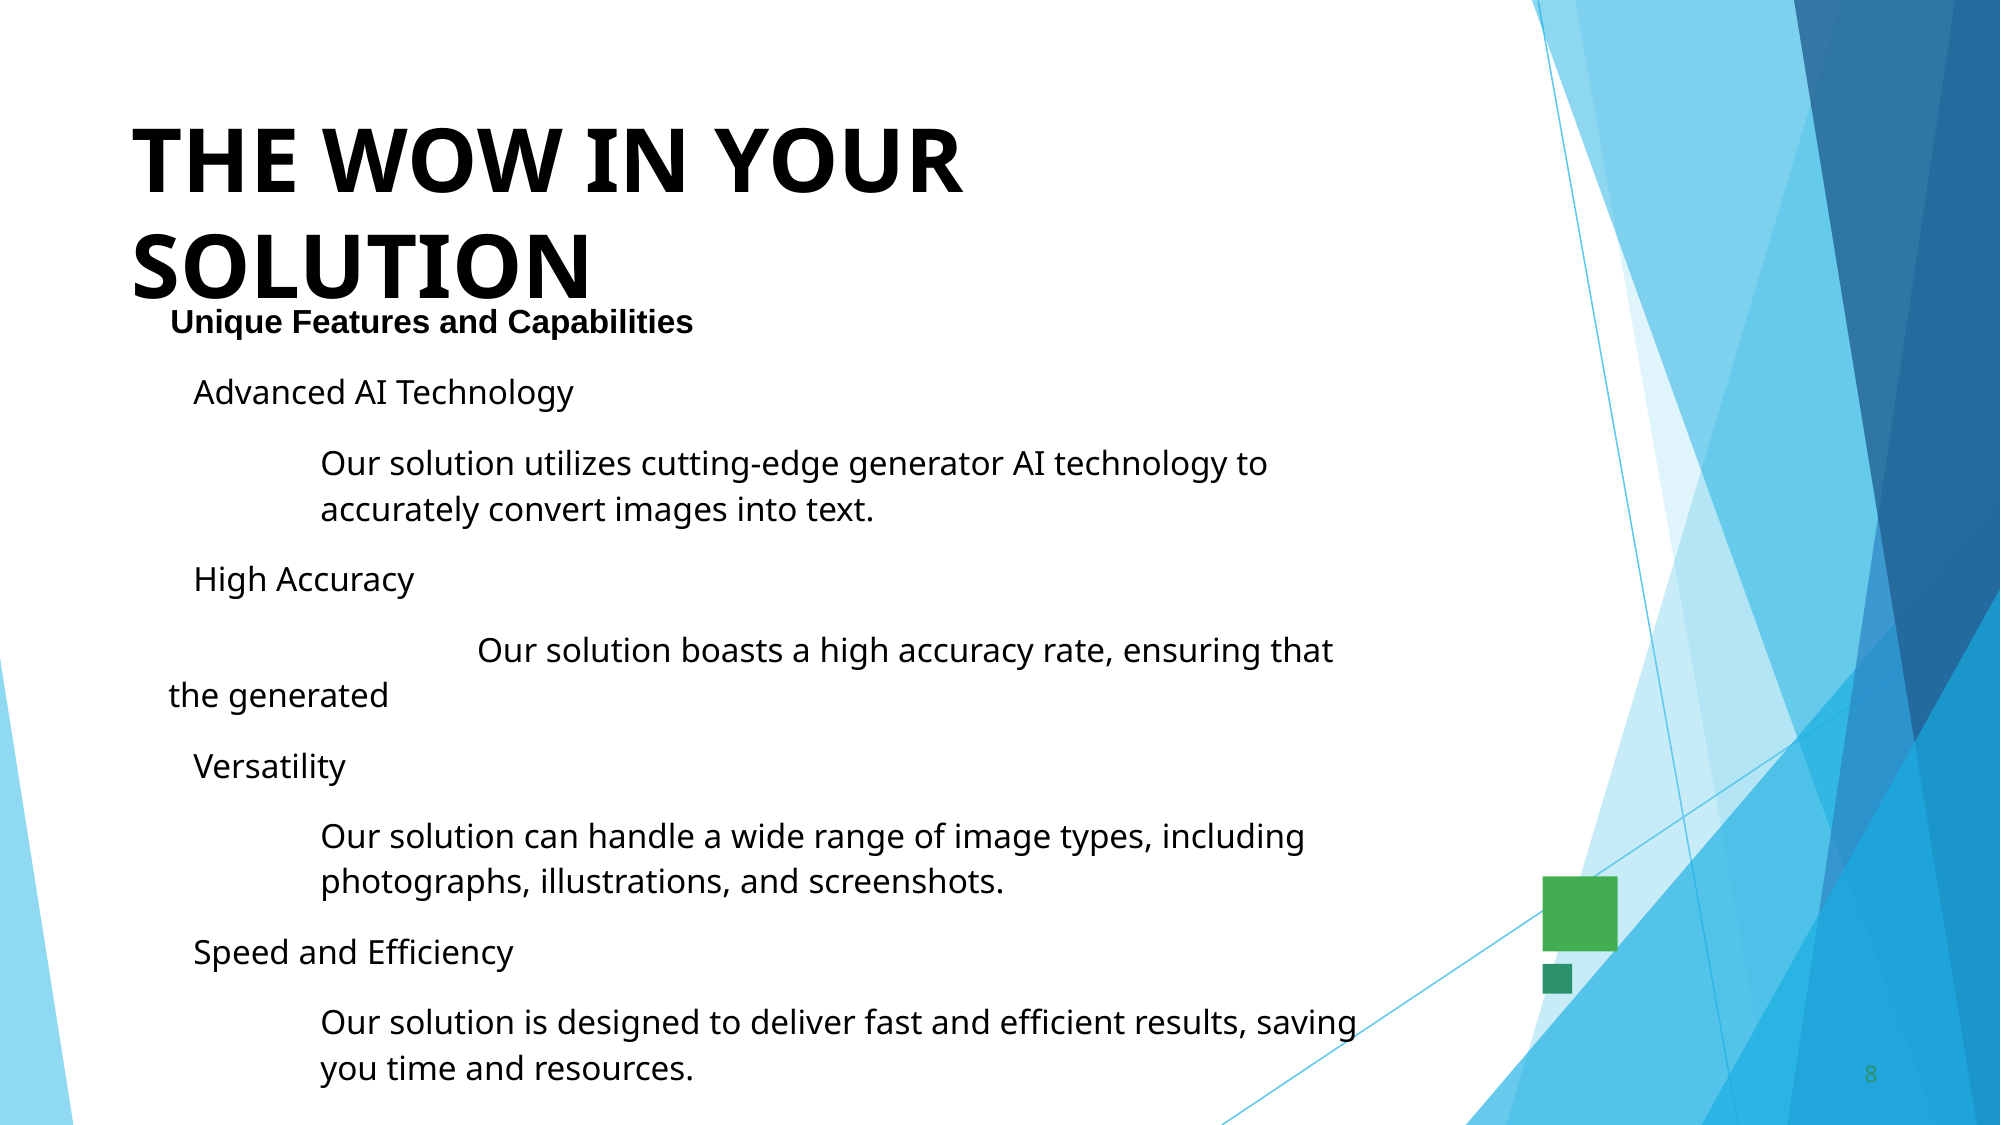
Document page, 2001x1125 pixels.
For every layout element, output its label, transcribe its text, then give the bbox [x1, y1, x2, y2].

text_box [1542, 876, 1618, 952]
text_box Unique Features and Capabilities Advanced AI Technology Our solution utilizes cutting-edge generator AI technology to accurately convert images into text. High Accuracy Our solution boasts a high accuracy rate, ensuring that the generated Versatility Our solution can handle a wide range of image types, including photographs, illustrations, and screenshots. Speed and Efficiency Our solution is designed to deliver fast and efficient results, saving you time and resources. [168, 297, 1407, 1087]
text_box [1542, 963, 1573, 994]
text_box 8 [1862, 1057, 1879, 1087]
picture [18, 551, 425, 1113]
title THE WOW IN YOUR SOLUTION [129, 102, 1355, 317]
